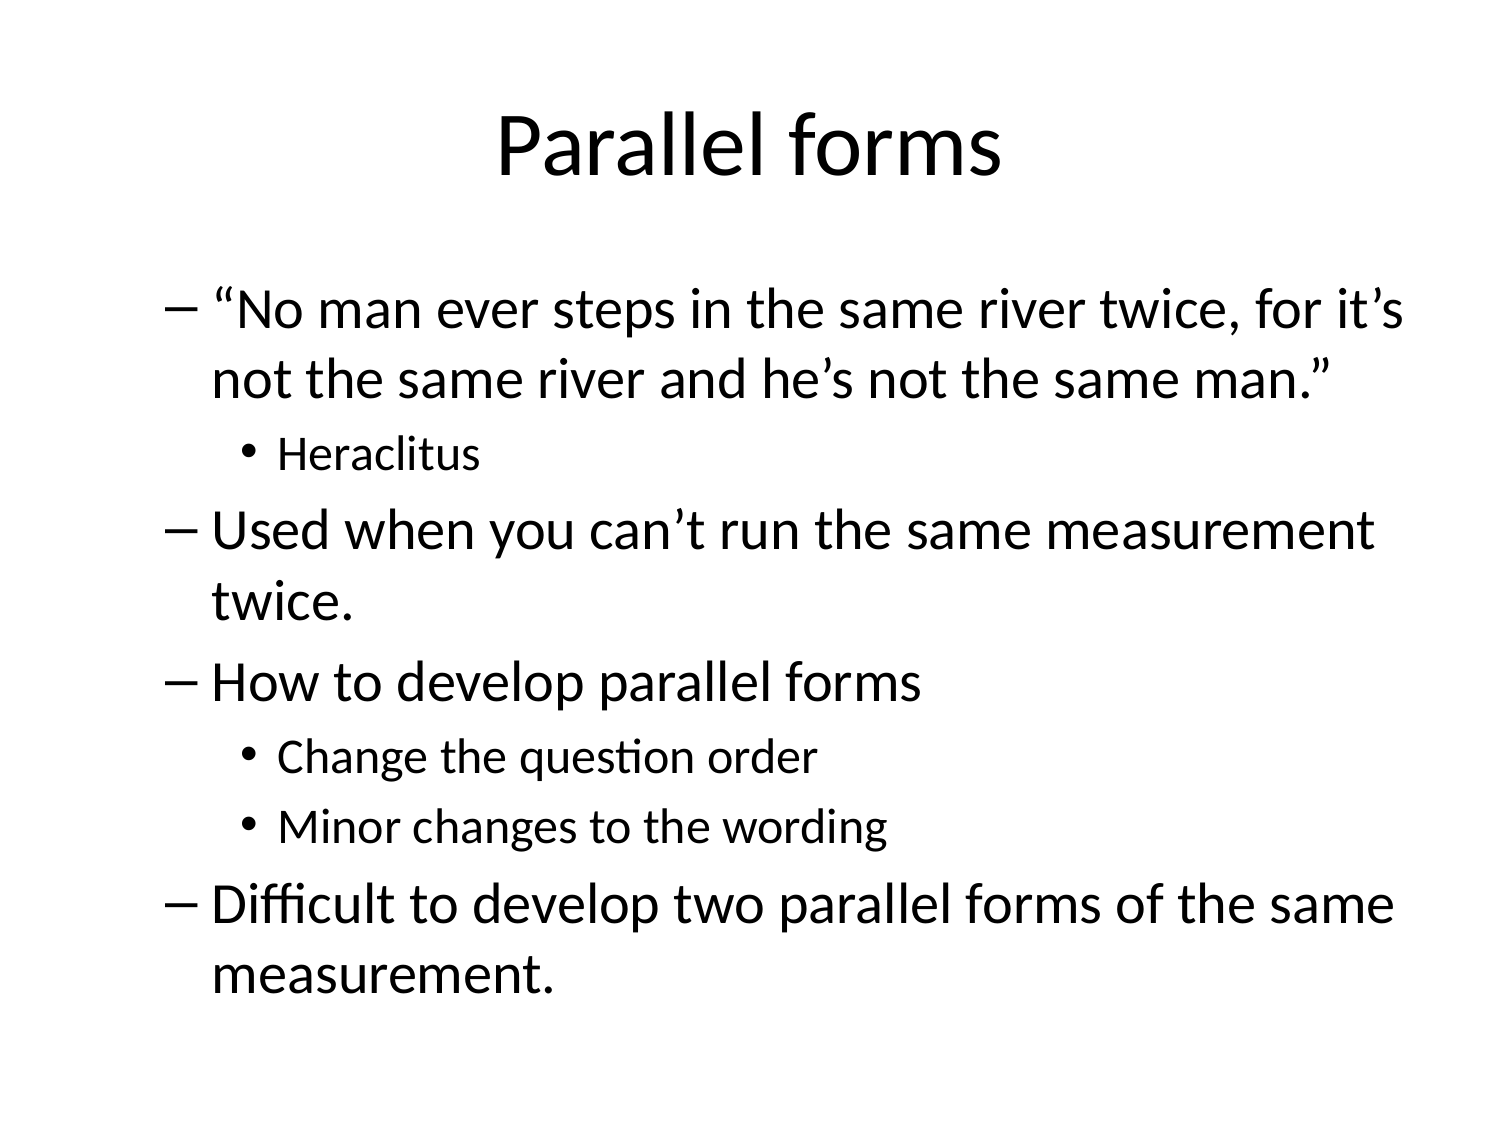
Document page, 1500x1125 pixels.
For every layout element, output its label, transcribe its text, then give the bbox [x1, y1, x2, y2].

title Parallel forms [75, 45, 1425, 233]
list “No man ever steps in the same river twice, for it’s not the same river and he’s not the same man.” Heraclitus Used when you can’t run the same measurement twice. How to develop parallel forms Change the question order Minor changes to the wording Difficult to develop two parallel forms of the same measurement. [75, 262, 1425, 1005]
